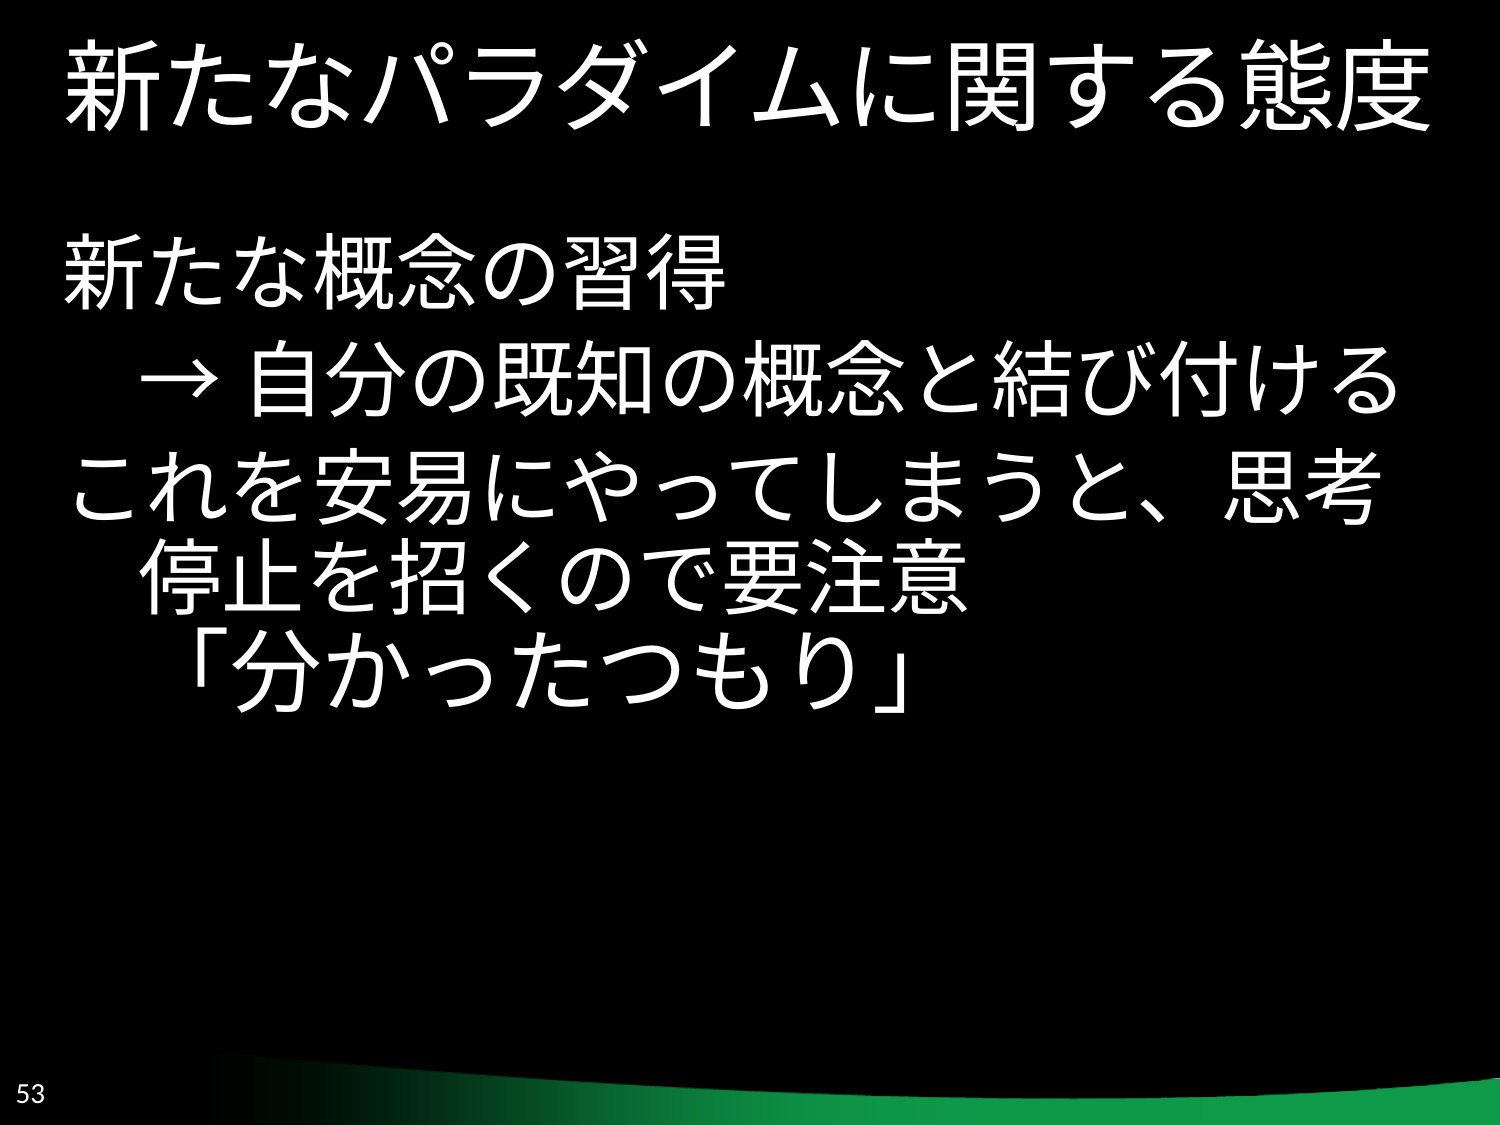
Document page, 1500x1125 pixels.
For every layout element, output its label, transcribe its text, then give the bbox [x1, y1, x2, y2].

list 新たな概念の習得 →自分の既知の概念と結び付ける これを安易にやってしまうと、思考停止を招くので要注意 「分かったつもり」 [62, 231, 1438, 595]
title 新たなパラダイムに関する態度 [63, 37, 1438, 147]
picture [0, 0, 1500, 1125]
